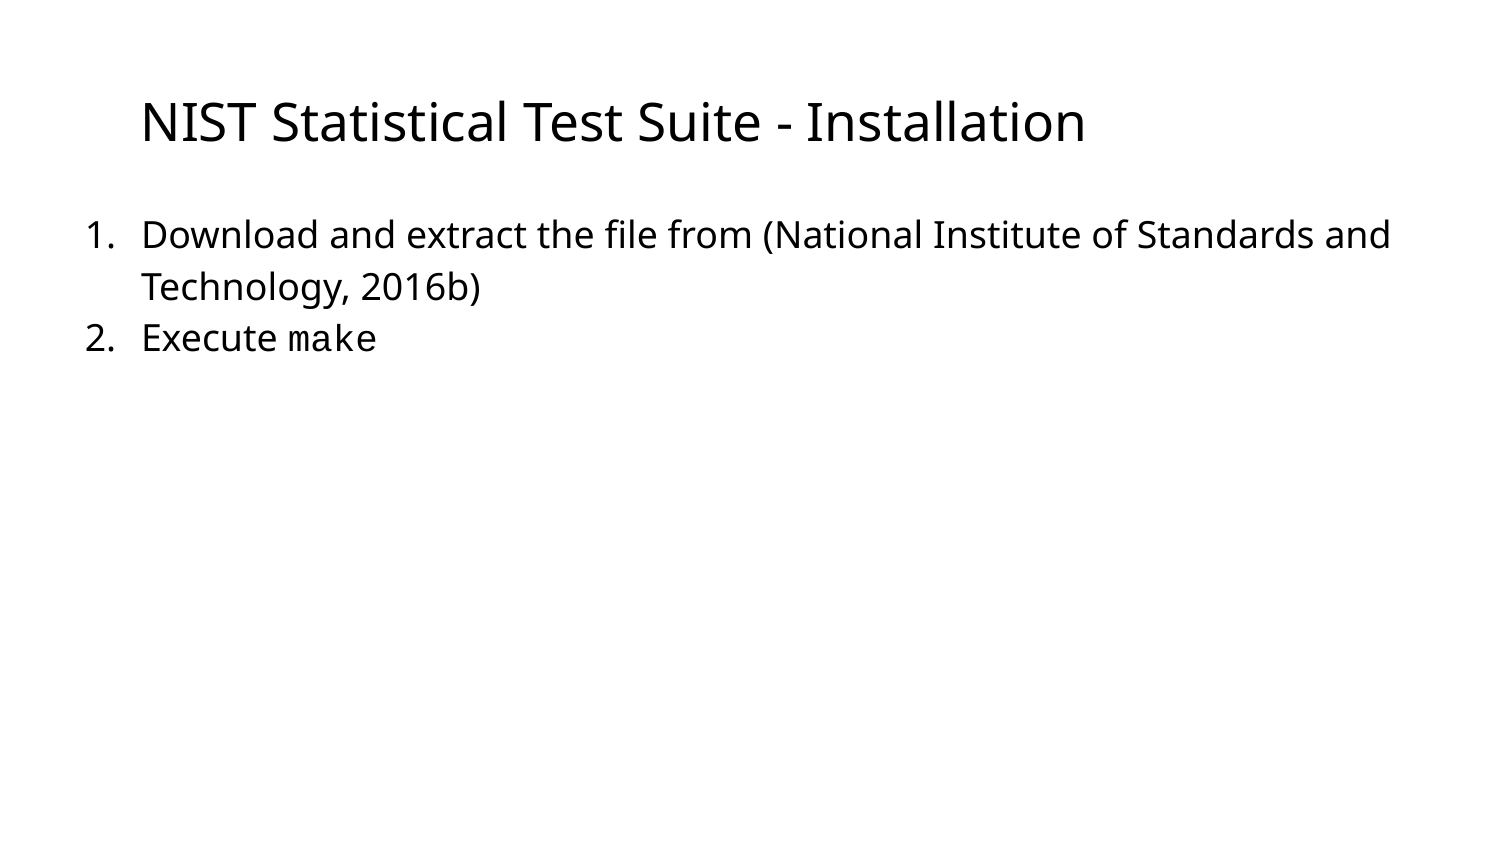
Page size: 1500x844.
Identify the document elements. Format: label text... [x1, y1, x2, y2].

title NIST Statistical Test Suite - Installation [125, 72, 1500, 167]
list Download and extract the file from (National Institute of Standards and Technology, 2016b) Execute make [51, 189, 1449, 750]
